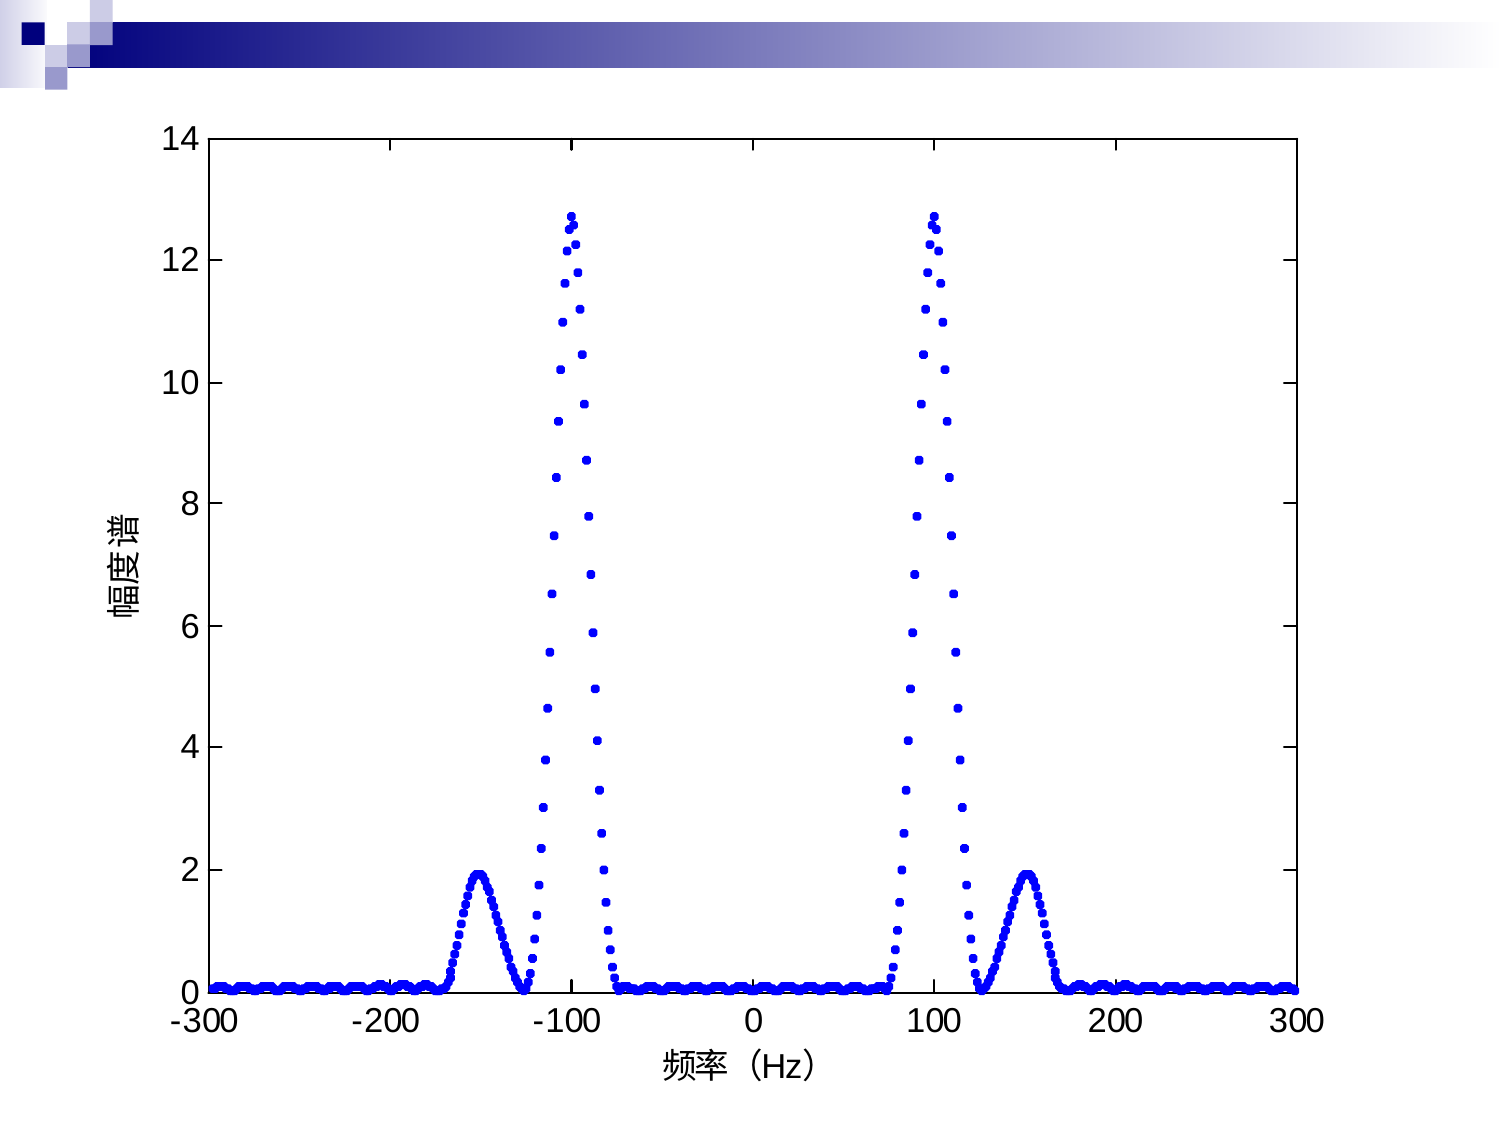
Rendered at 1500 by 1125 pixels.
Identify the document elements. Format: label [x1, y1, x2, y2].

picture [29, 58, 1433, 1111]
